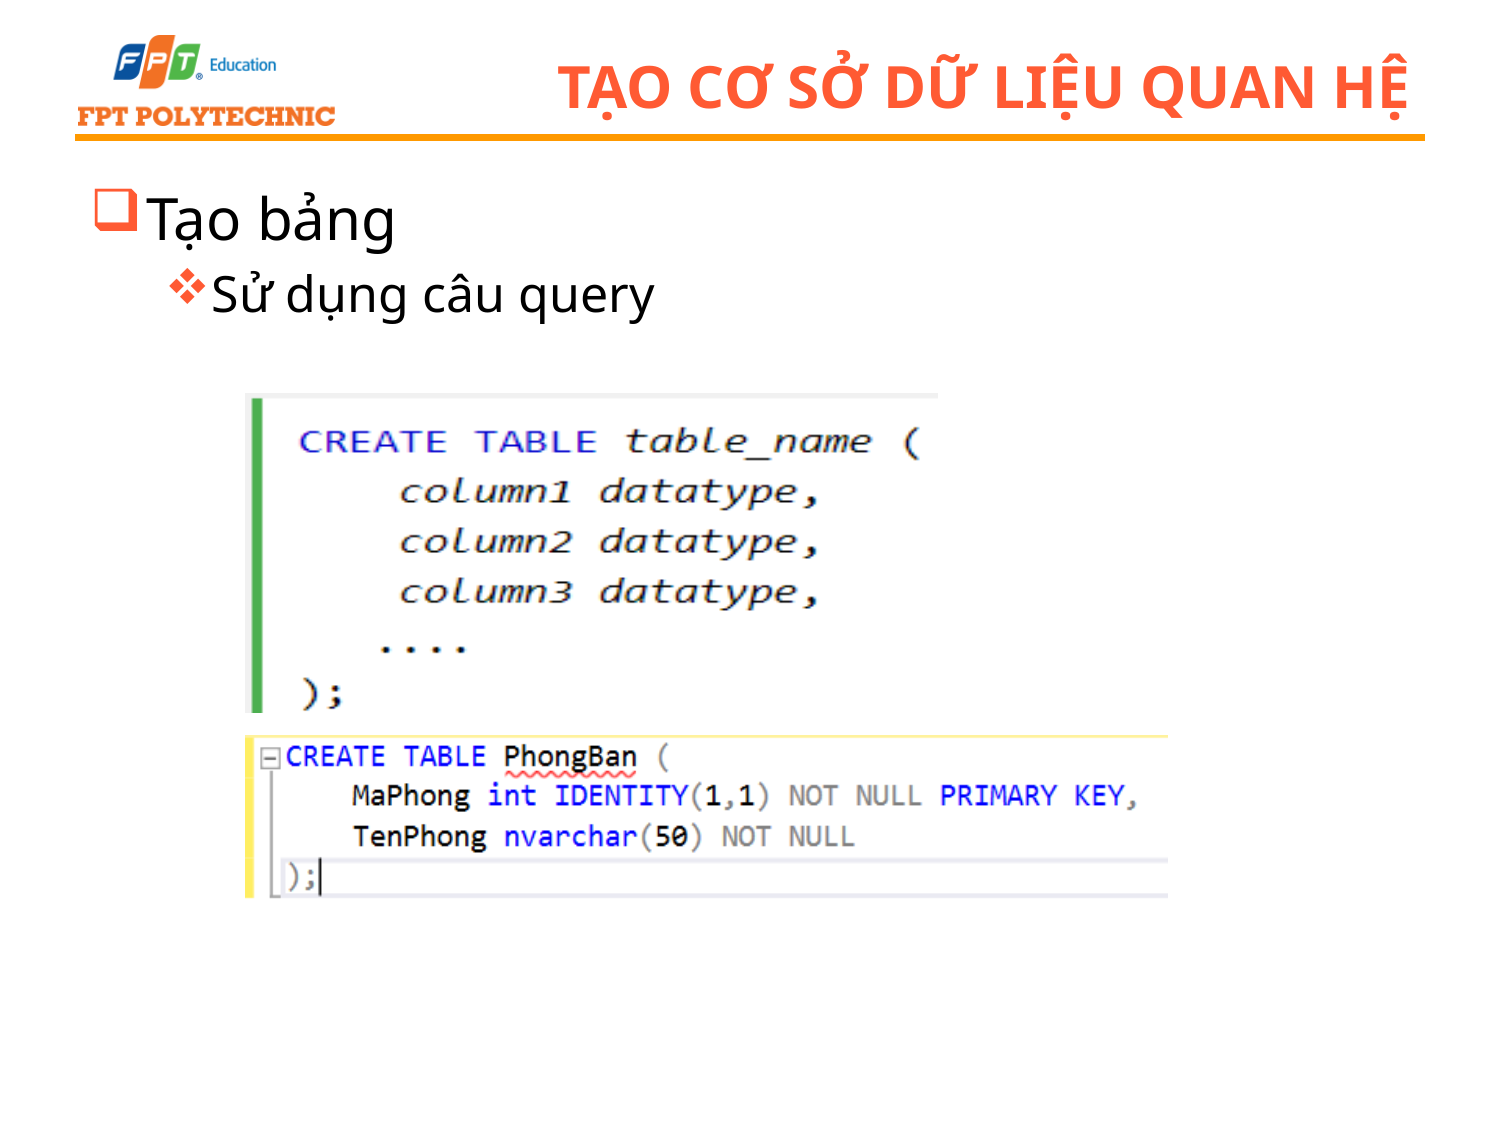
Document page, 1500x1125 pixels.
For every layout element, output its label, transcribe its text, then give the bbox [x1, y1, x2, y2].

picture [244, 393, 938, 713]
title Tạo cơ sở dữ liệu quan hệ [337, 45, 1425, 125]
list Tạo bảng Sử dụng câu query [75, 174, 1425, 1038]
picture [244, 734, 1168, 903]
picture [78, 35, 338, 126]
